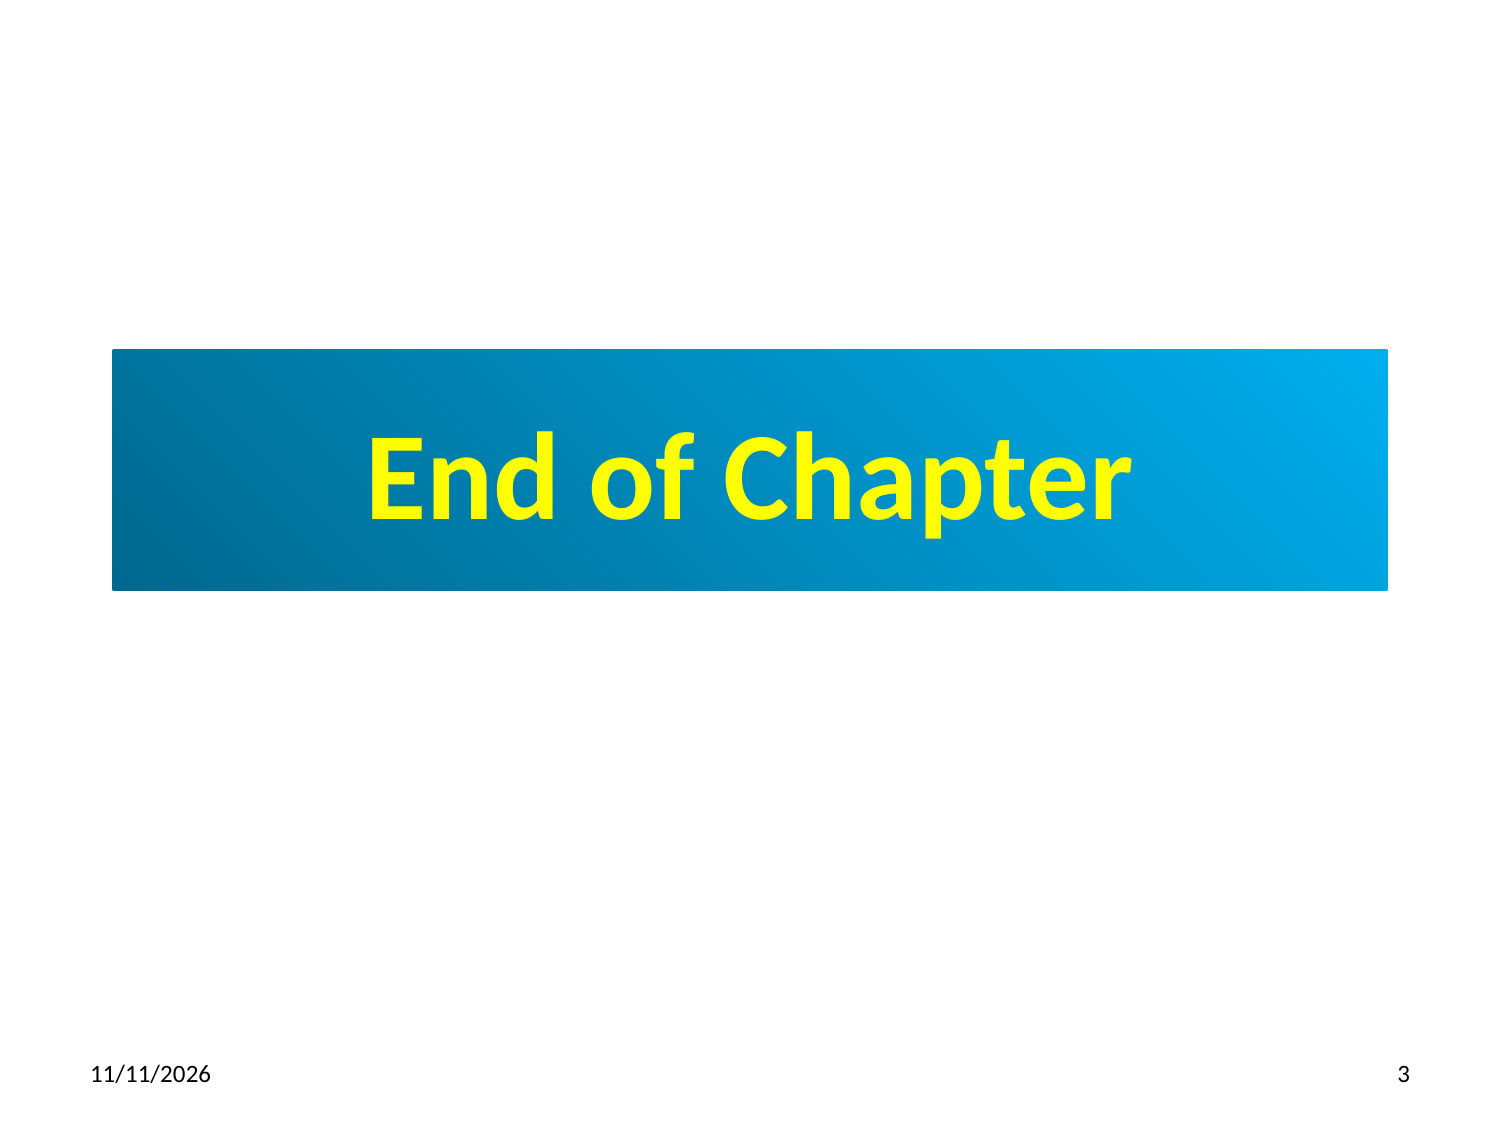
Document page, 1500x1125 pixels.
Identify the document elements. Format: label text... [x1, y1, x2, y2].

title End of Chapter [112, 349, 1388, 591]
slide_number 3 [1074, 1042, 1425, 1103]
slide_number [75, 1042, 425, 1103]
